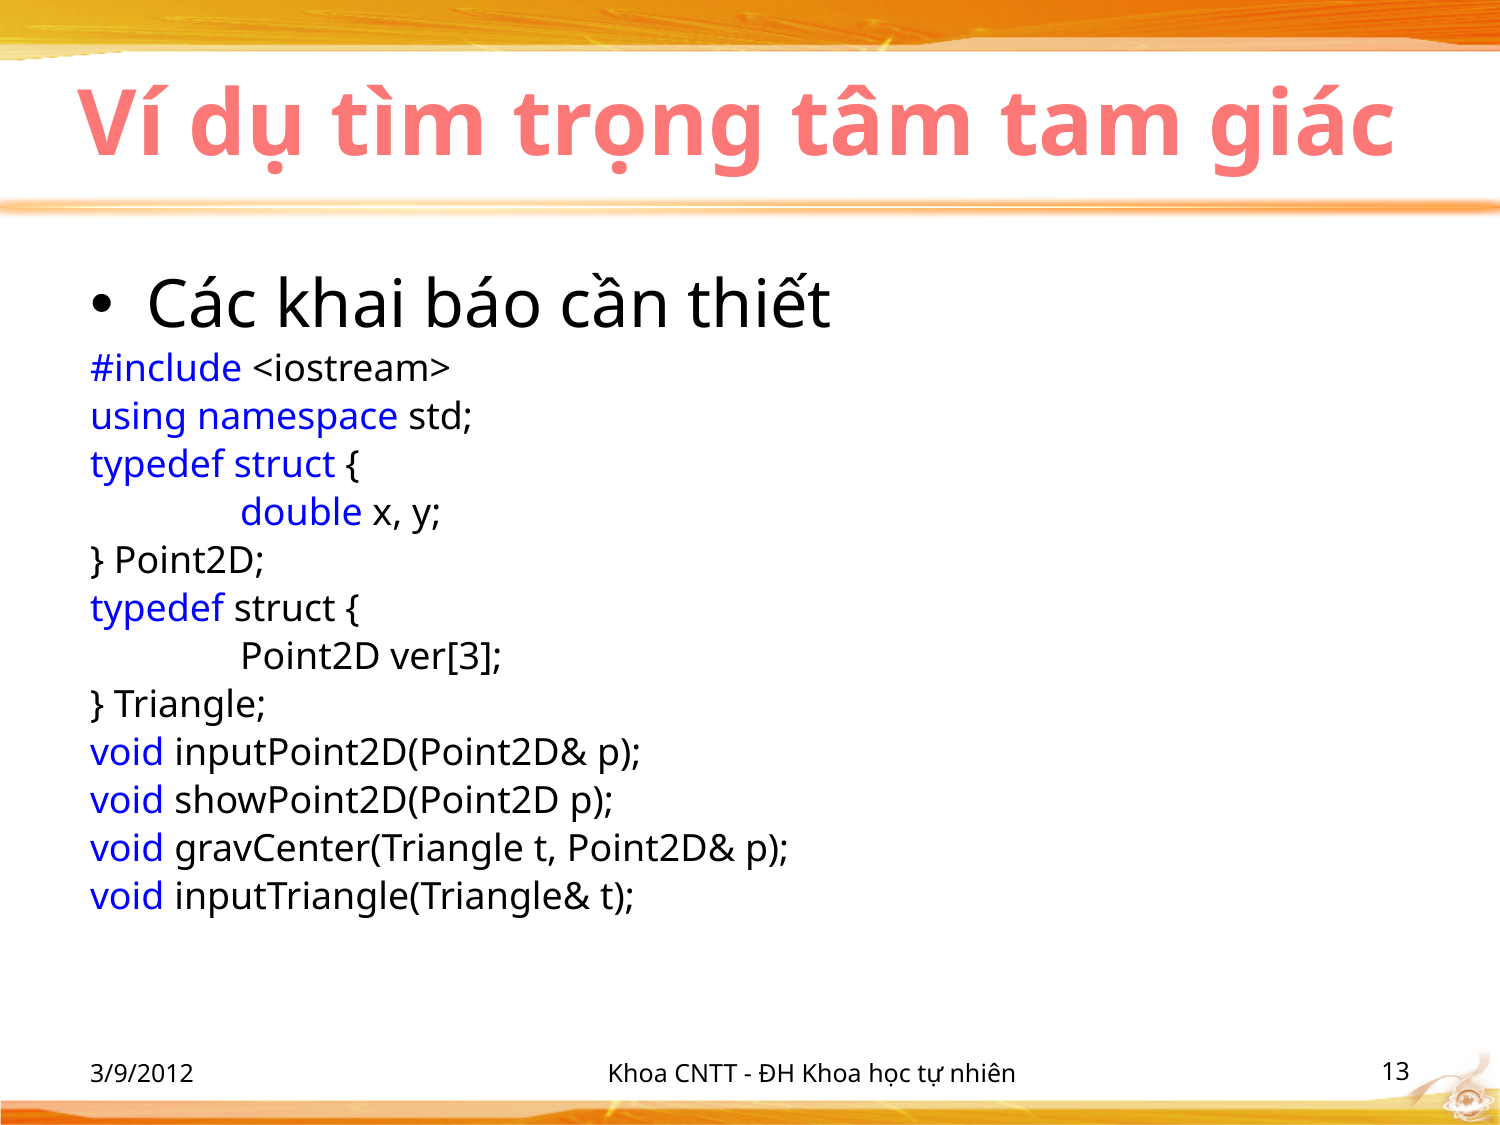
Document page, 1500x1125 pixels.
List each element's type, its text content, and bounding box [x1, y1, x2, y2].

list Các khai báo cần thiết #include <iostream> using namespace std; typedef struct { double x, y; } Point2D; typedef struct { Point2D ver[3]; } Triangle; void inputPoint2D(Point2D& p); void showPoint2D(Point2D p); void gravCenter(Triangle t, Point2D& p); void inputTriangle(Triangle& t); [75, 262, 1425, 1005]
footer Khoa CNTT - ĐH Khoa học tự nhiên [312, 1042, 1313, 1103]
picture [0, 187, 1500, 225]
picture [2, 1049, 1500, 1125]
picture [0, 0, 1500, 63]
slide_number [75, 1042, 238, 1103]
title Ví dụ tìm trọng tâm tam giác [62, 24, 1475, 213]
slide_number ‹#› [1337, 1042, 1425, 1103]
